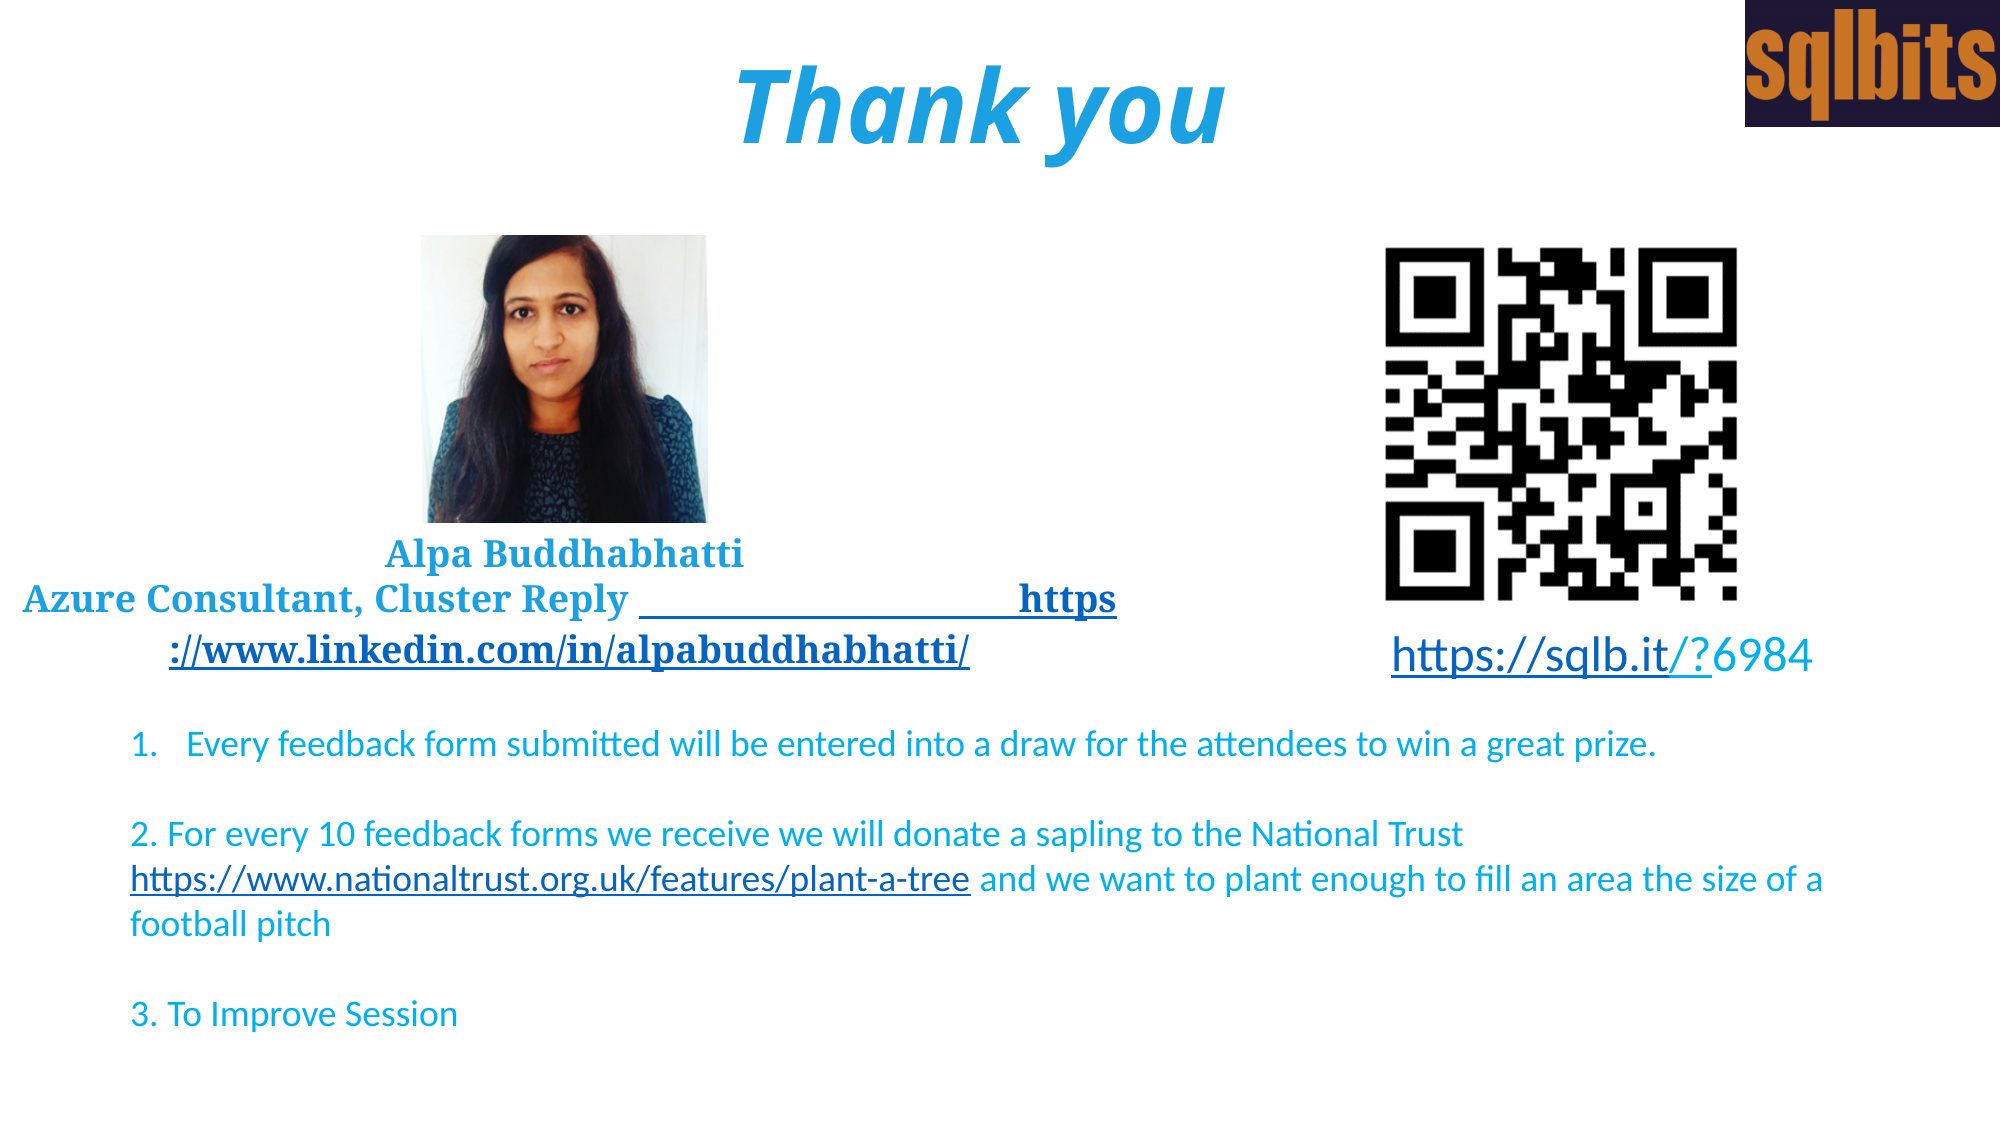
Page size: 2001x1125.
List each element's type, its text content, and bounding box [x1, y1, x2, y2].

picture [1719, 654, 1730, 660]
picture [1744, 0, 2000, 127]
text_box https://sqlb.it/?6984 [1226, 614, 1933, 689]
text_box Alpa Buddhabhatti Azure Consultant, Cluster Reply https://www.linkedin.com/in/alpabuddhabhatti/ [0, 522, 1150, 745]
picture [1327, 190, 1797, 660]
text_box Every feedback form submitted will be entered into a draw for the attendees to win a great prize. 2. For every 10 feedback forms we receive we will donate a sapling to the National Trust https://www.nationaltrust.org.uk/features/plant-a-tree and we want to plant enough to fill an area the size of a football pitch 3. To Improve Session [115, 711, 1948, 1042]
text_box [62, 99, 1863, 300]
picture [1770, 656, 1780, 660]
picture [1745, 643, 1756, 654]
picture [1770, 641, 1780, 651]
title Thank you [115, 2, 1744, 99]
picture [420, 235, 709, 523]
